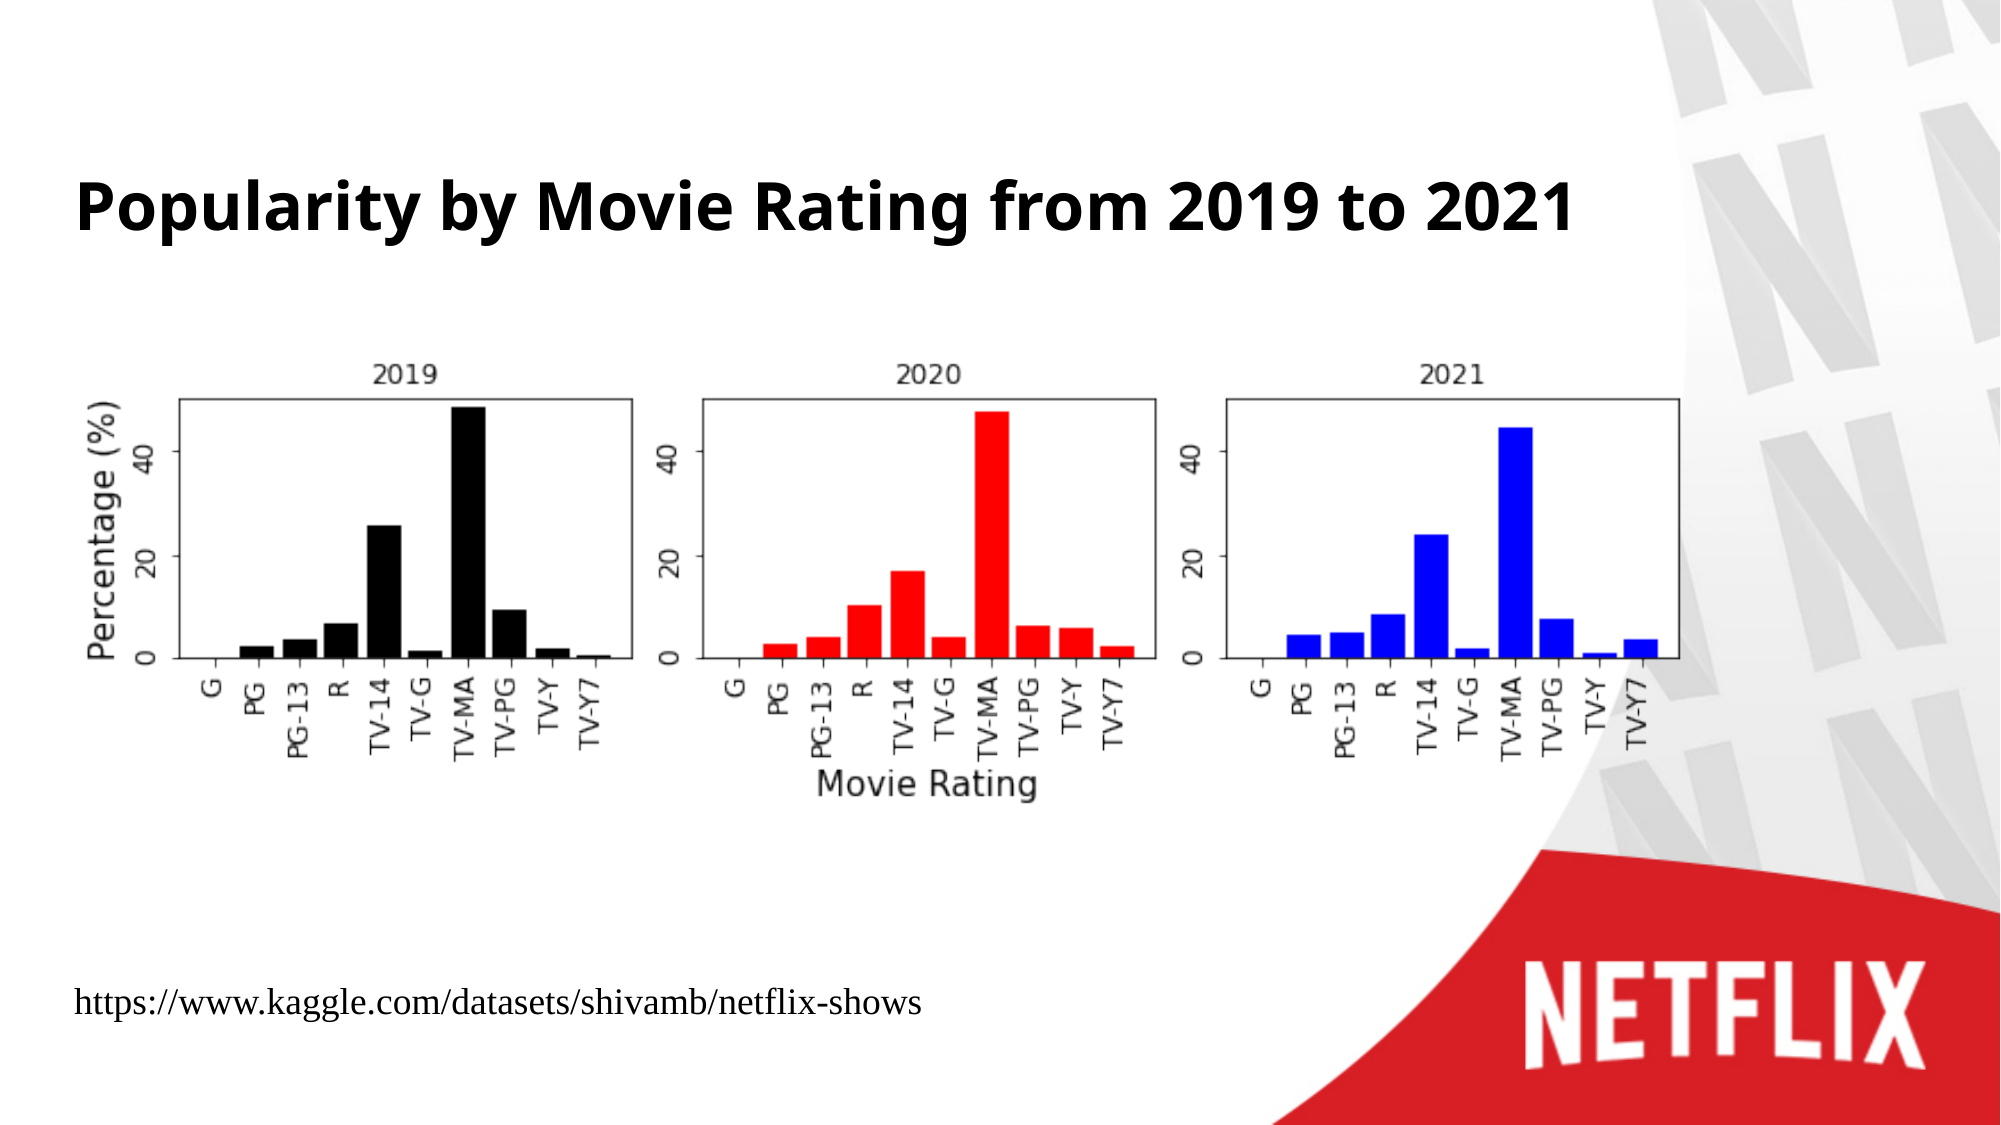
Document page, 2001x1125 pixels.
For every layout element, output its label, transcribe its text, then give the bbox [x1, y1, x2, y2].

text_box Popularity by Movie Rating from 2019 to 2021 [59, 165, 1635, 246]
picture [0, 0, 2001, 1125]
text_box https://www.kaggle.com/datasets/shivamb/netflix-shows [59, 969, 1086, 1030]
